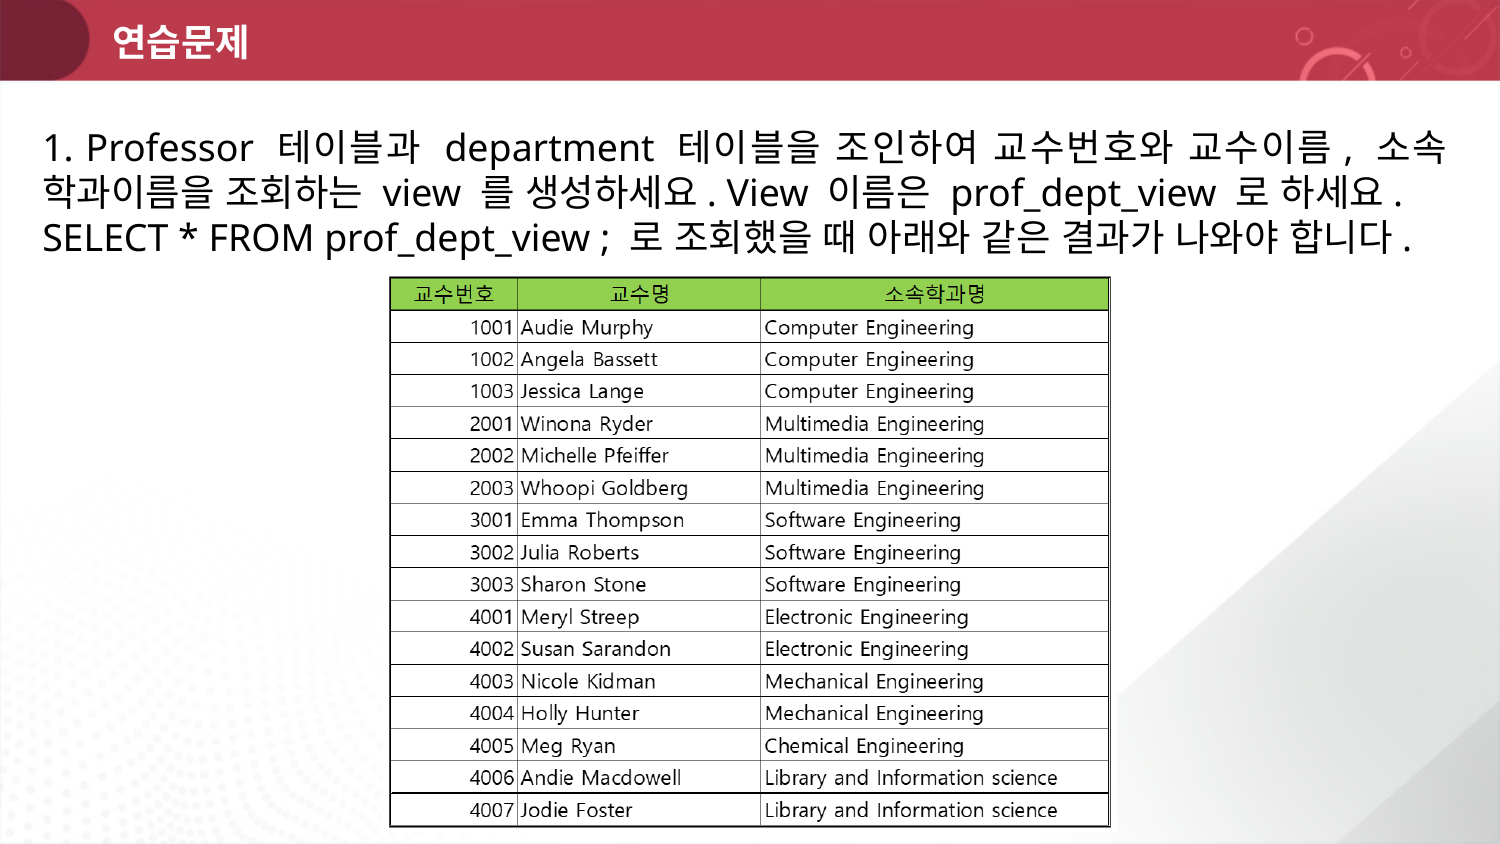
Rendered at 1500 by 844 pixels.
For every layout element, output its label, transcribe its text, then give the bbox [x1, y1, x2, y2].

text_box 1. Professor 테이블과 department 테이블을 조인하여 교수번호와 교수이름, 소속 학과이름을 조회하는 view 를 생성하세요. View 이름은 prof_dept_view 로 하세요. SELECT * FROM prof_dept_view ; 로 조회했을 때 아래와 같은 결과가 나와야 합니다. [27, 116, 1462, 267]
picture [0, 0, 1500, 844]
text_box 연습문제 [97, 12, 1031, 72]
